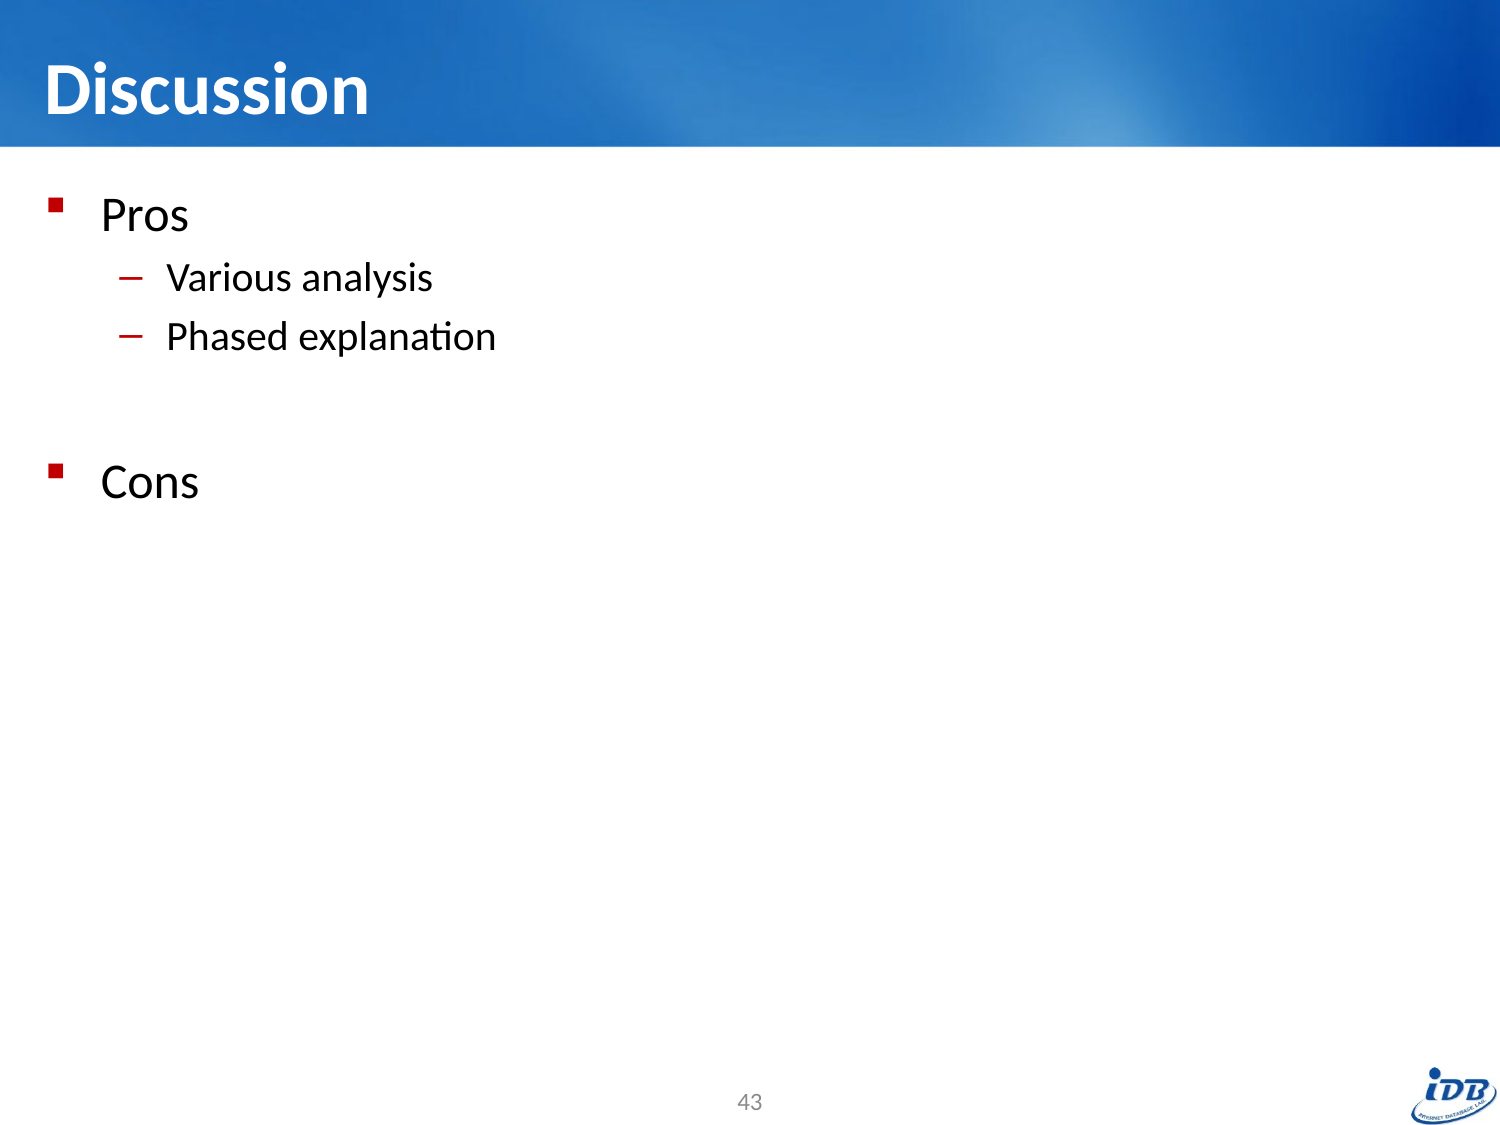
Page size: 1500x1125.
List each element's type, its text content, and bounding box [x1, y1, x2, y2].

list Pros Various analysis Phased explanation Cons [29, 174, 1471, 1071]
slide_number 43 [684, 1082, 816, 1118]
title Discussion [29, 19, 1471, 149]
picture [0, 0, 1500, 1125]
